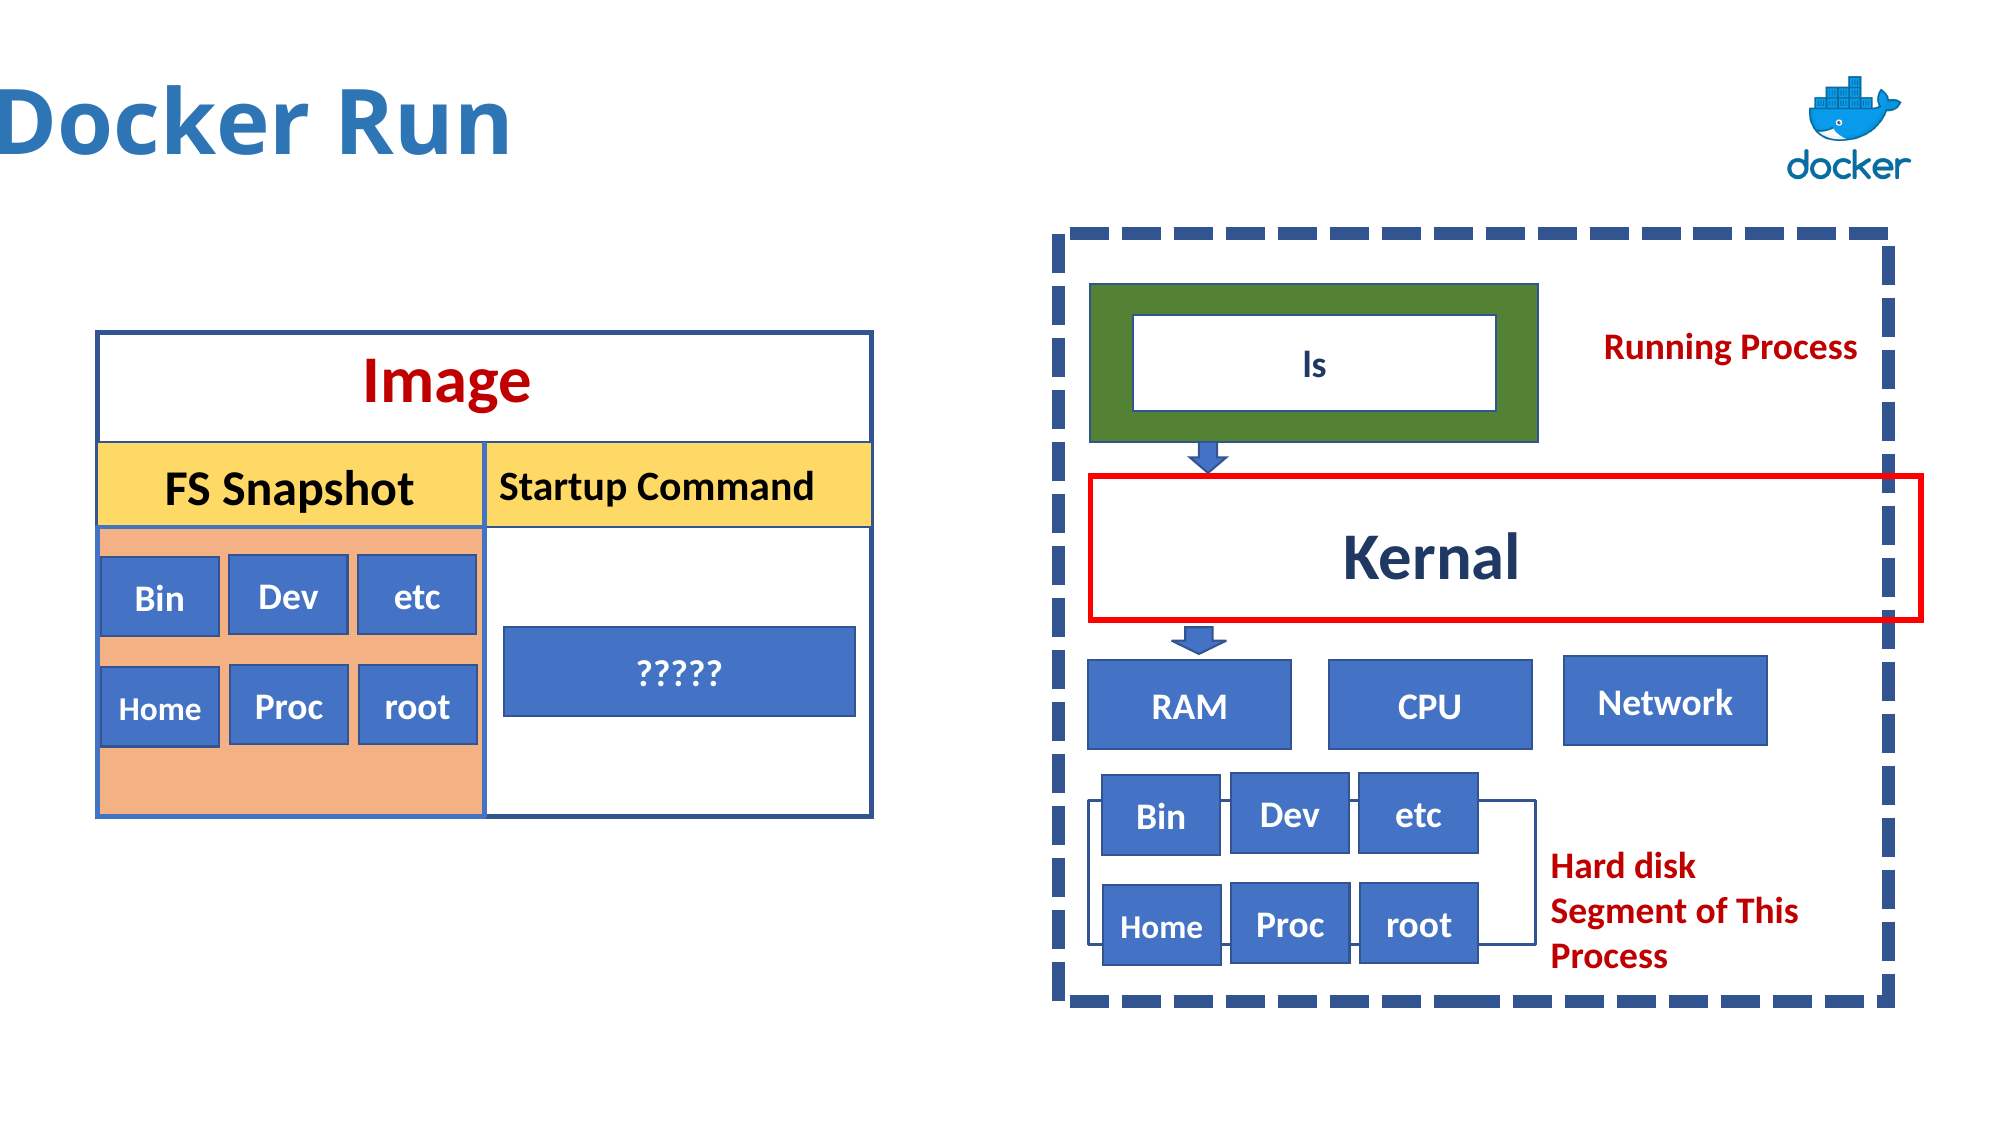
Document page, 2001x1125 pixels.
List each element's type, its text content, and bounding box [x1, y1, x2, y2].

text_box Kernal [1328, 505, 1954, 601]
text_box ????? [503, 626, 856, 717]
text_box etc [1358, 772, 1479, 854]
text_box [1088, 800, 1536, 945]
text_box Running Process [1589, 314, 1889, 375]
text_box Dev [1230, 772, 1350, 854]
text_box [487, 441, 873, 451]
text_box Hard disk Segment of This Process [1535, 833, 1836, 983]
text_box [1186, 440, 1230, 475]
text_box [1171, 626, 1227, 656]
text_box [1057, 232, 1889, 1002]
picture [1776, 65, 1922, 190]
text_box RAM [1087, 659, 1292, 750]
text_box Network [1563, 655, 1768, 746]
text_box ls [1132, 314, 1497, 412]
text_box [96, 331, 873, 441]
text_box FS Snapshot [149, 448, 484, 523]
text_box [1089, 283, 1539, 443]
text_box root [358, 664, 478, 745]
text_box [96, 528, 873, 818]
text_box Image [347, 328, 1011, 423]
text_box Dev [228, 554, 349, 635]
text_box Proc [1230, 882, 1351, 964]
text_box [1089, 475, 1922, 621]
text_box [96, 441, 484, 528]
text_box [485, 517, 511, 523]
text_box Home [100, 666, 220, 748]
text_box etc [357, 554, 477, 635]
text_box Proc [229, 664, 349, 745]
text_box Docker Run [0, 68, 840, 182]
text_box CPU [1328, 659, 1533, 750]
text_box root [1359, 882, 1479, 964]
text_box Home [1102, 884, 1222, 966]
text_box [97, 526, 485, 817]
text_box Startup Command [485, 451, 925, 517]
text_box Bin [1101, 774, 1221, 856]
text_box Bin [100, 556, 220, 637]
text_box [485, 517, 873, 528]
